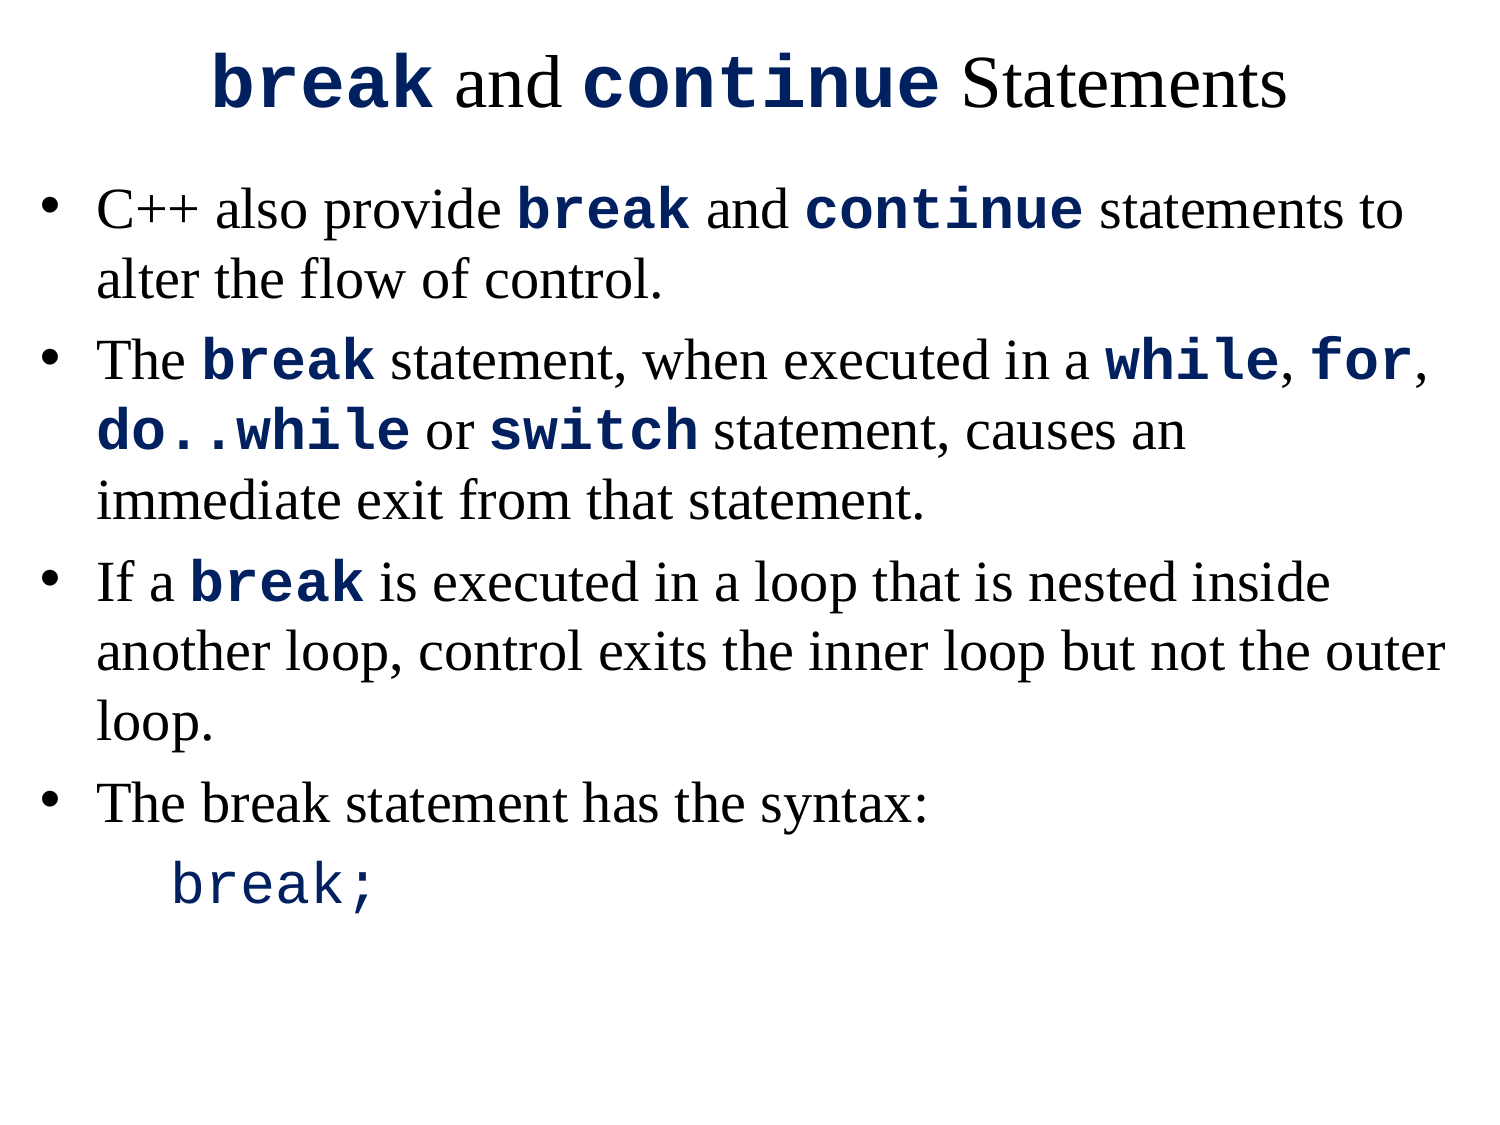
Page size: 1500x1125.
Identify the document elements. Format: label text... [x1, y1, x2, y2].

title break and continue Statements [75, 12, 1425, 143]
list C++ also provide break and continue statements to alter the flow of control. The break statement, when executed in a while, for, do..while or switch statement, causes an immediate exit from that statement. If a break is executed in a loop that is nested inside another loop, control exits the inner loop but not the outer loop. The break statement has the syntax: break; [24, 162, 1463, 1100]
